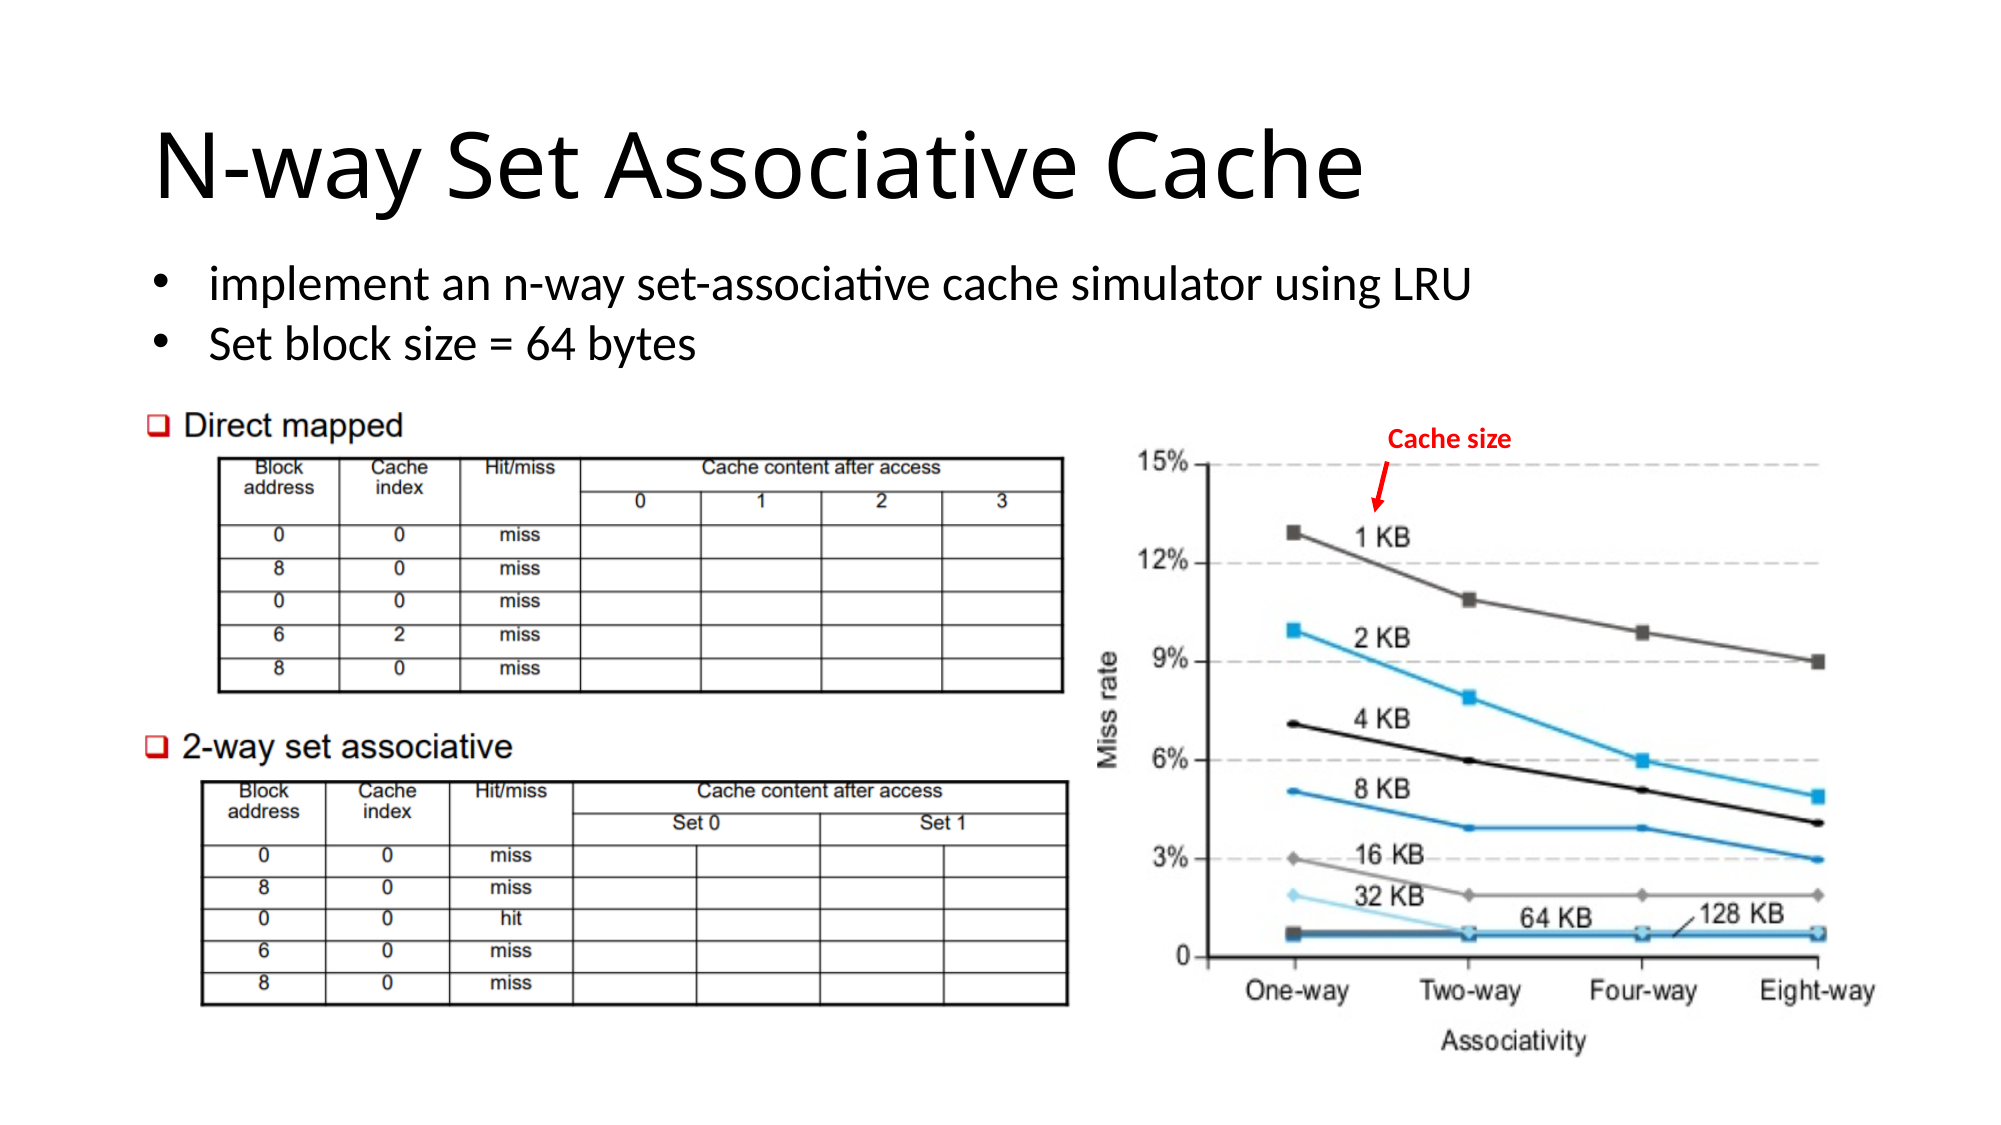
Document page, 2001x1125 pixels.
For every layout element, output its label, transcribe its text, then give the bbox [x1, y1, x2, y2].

title N-way Set Associative Cache [137, 59, 1863, 278]
picture [136, 402, 1080, 708]
text_box implement an n-way set-associative cache simulator using LRU Set block size = 64 bytes [137, 243, 1611, 378]
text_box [1374, 461, 1388, 513]
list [1097, 437, 1882, 1059]
picture [136, 725, 1080, 1018]
text_box Cache size [1373, 412, 1528, 437]
